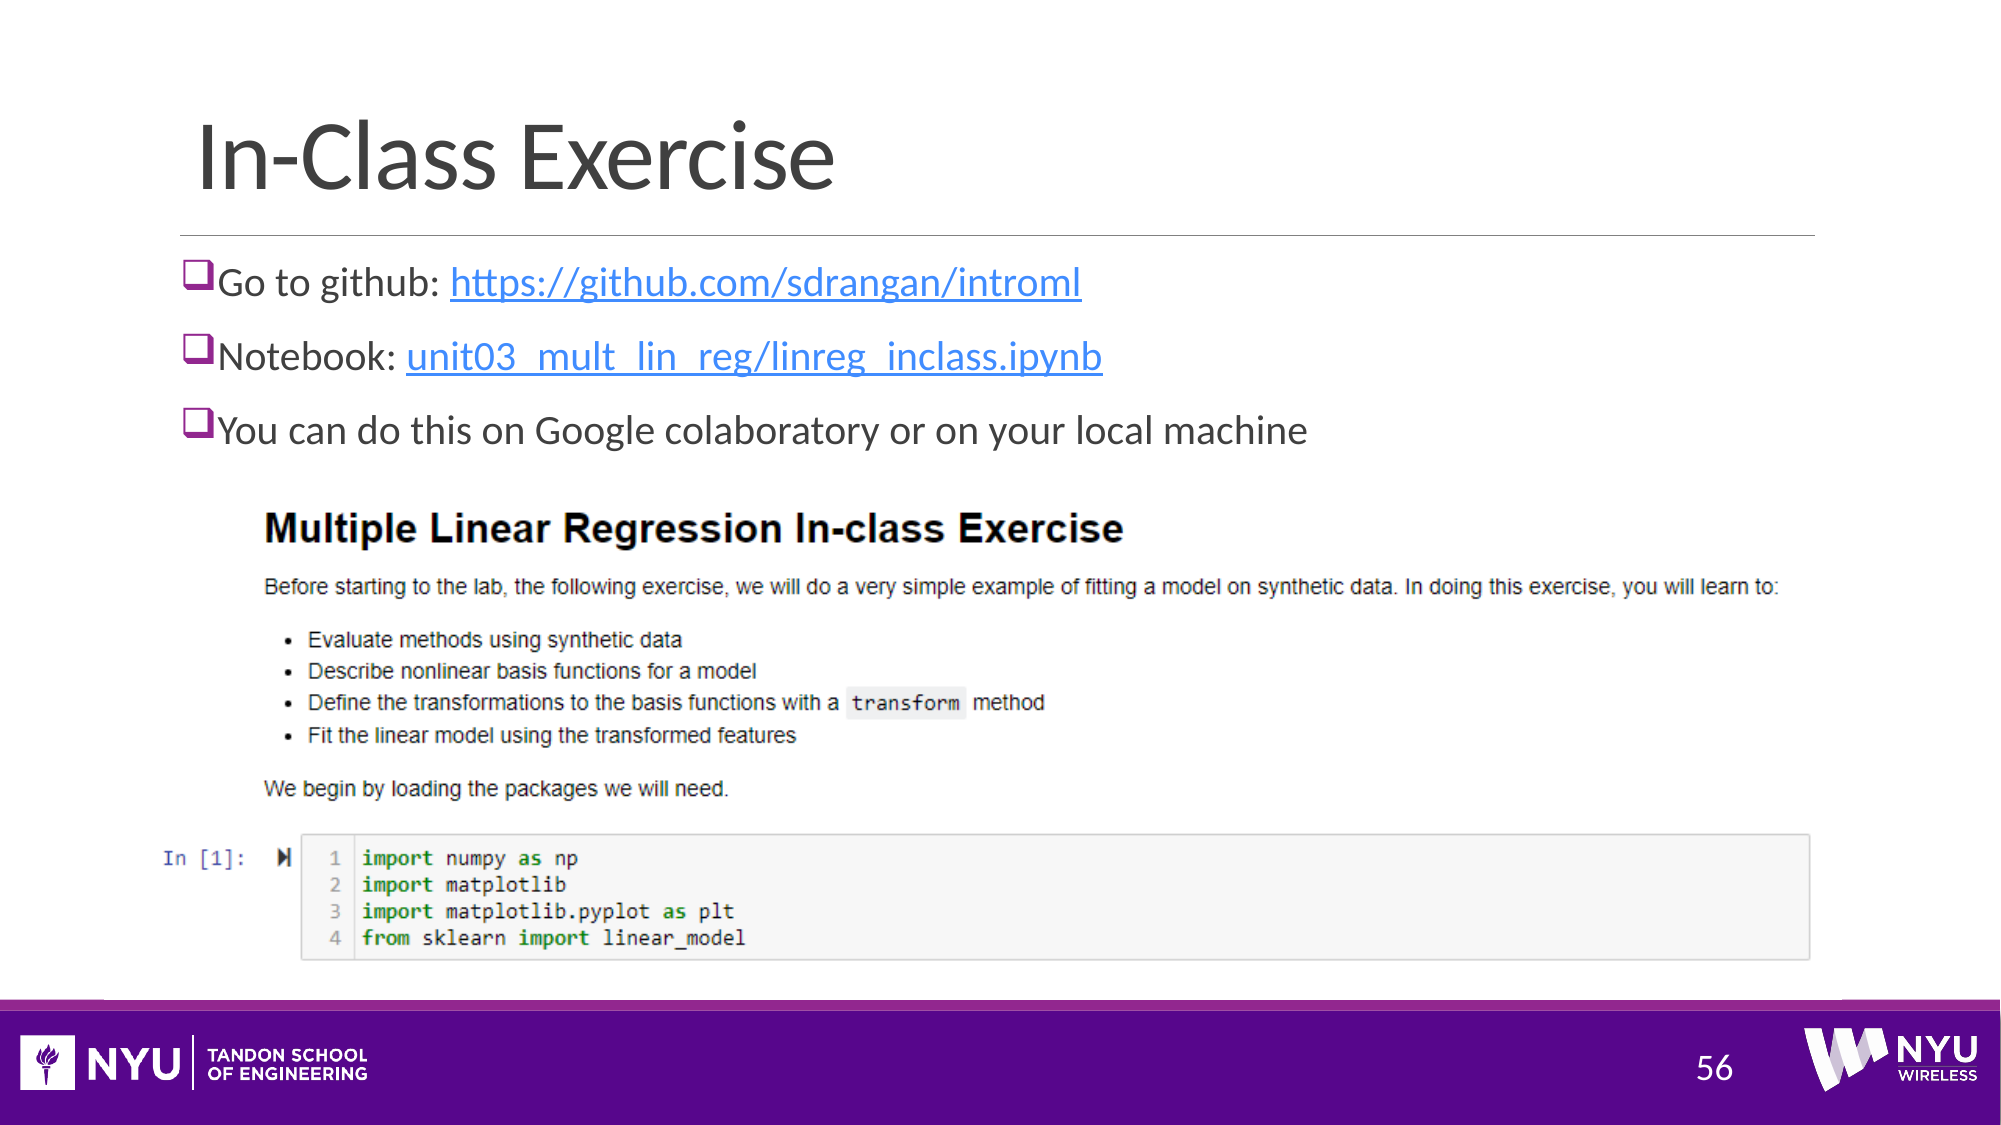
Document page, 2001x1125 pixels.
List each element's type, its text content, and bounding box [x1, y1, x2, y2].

picture [103, 465, 1843, 1000]
title In-Class Exercise [180, 47, 1830, 218]
slide_number 56 [1533, 1035, 1749, 1096]
list Go to github: https://github.com/sdrangan/introml Notebook: unit03_mult_lin_reg/linreg_inclass.ipynb You can do this on Google colaboratory or on your local machine [180, 252, 1830, 462]
